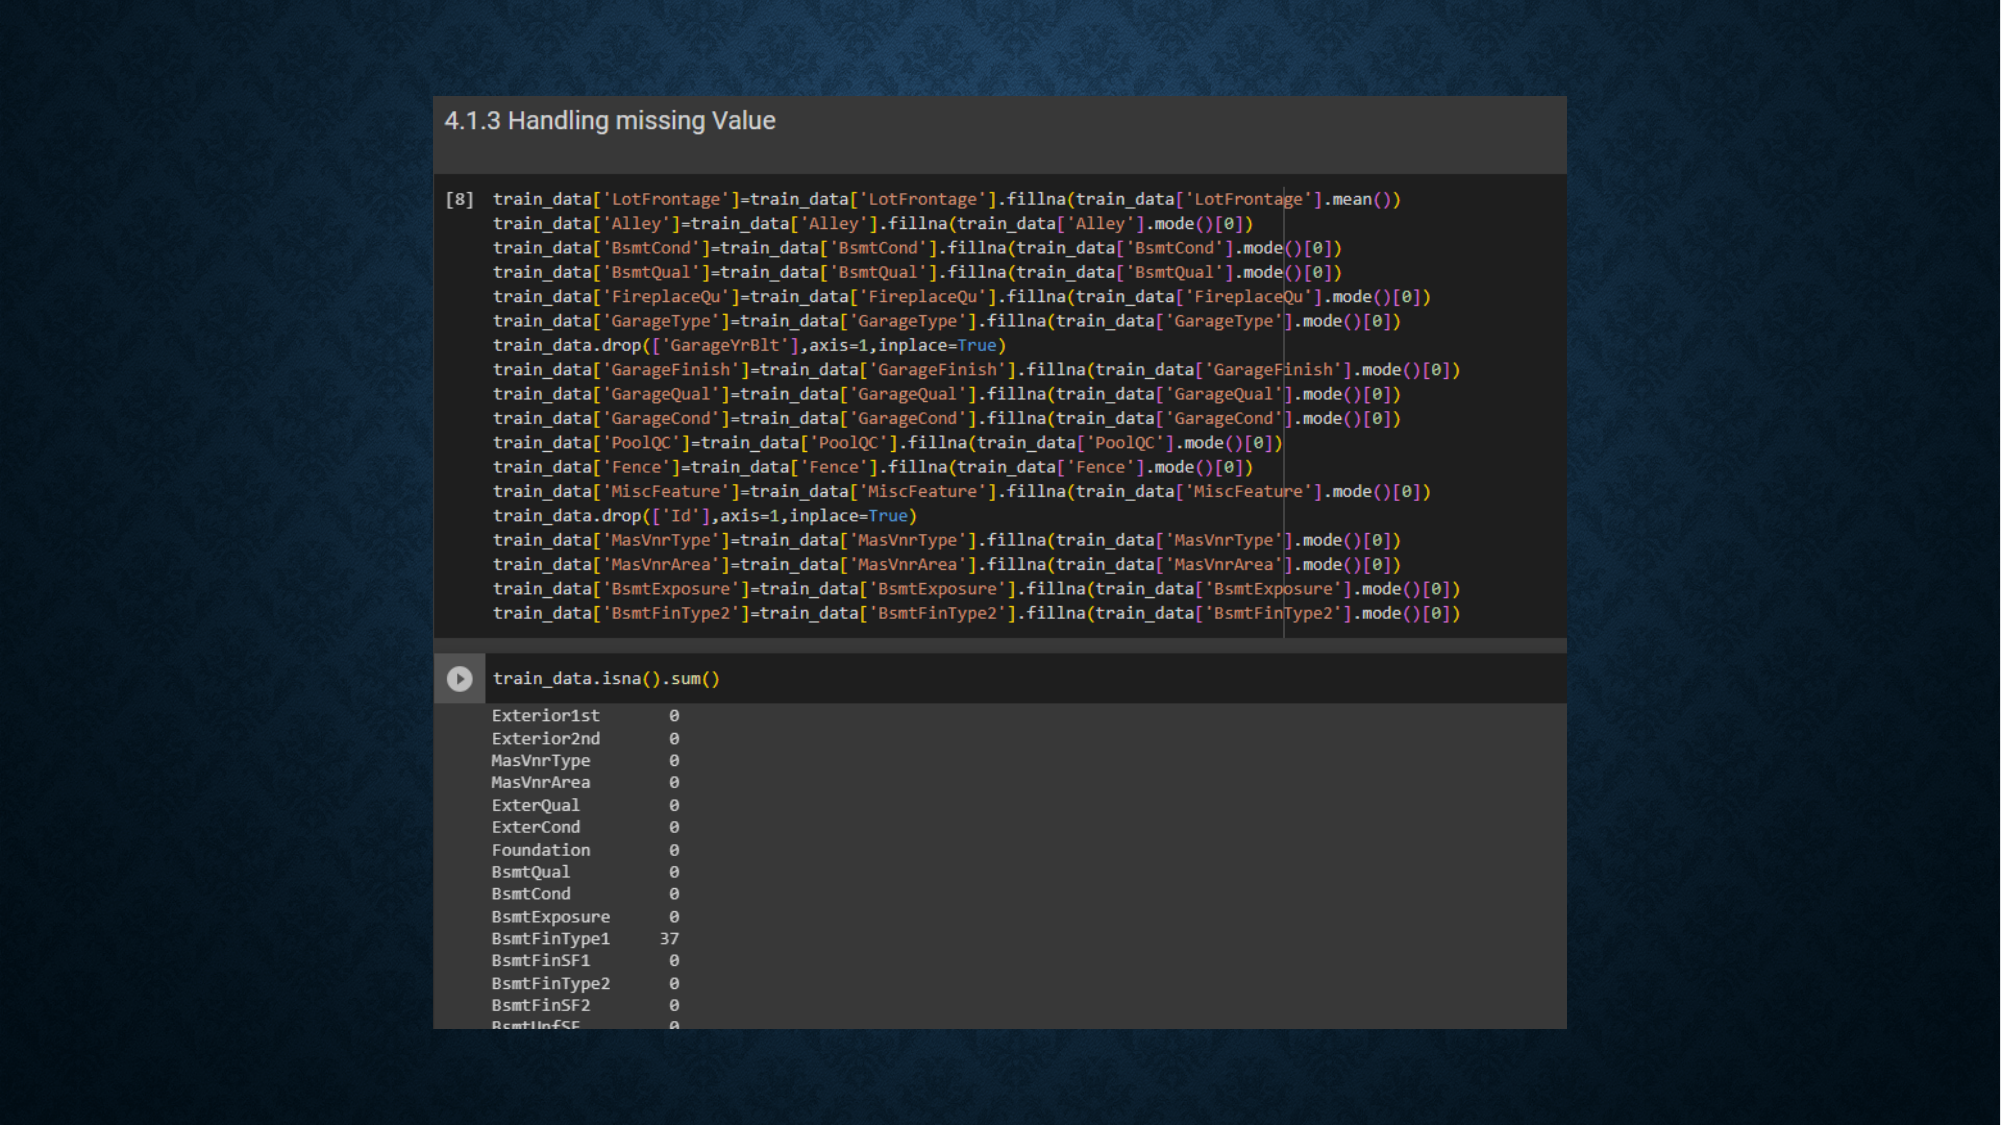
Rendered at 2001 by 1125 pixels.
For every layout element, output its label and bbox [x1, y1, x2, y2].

picture [433, 95, 1567, 1030]
